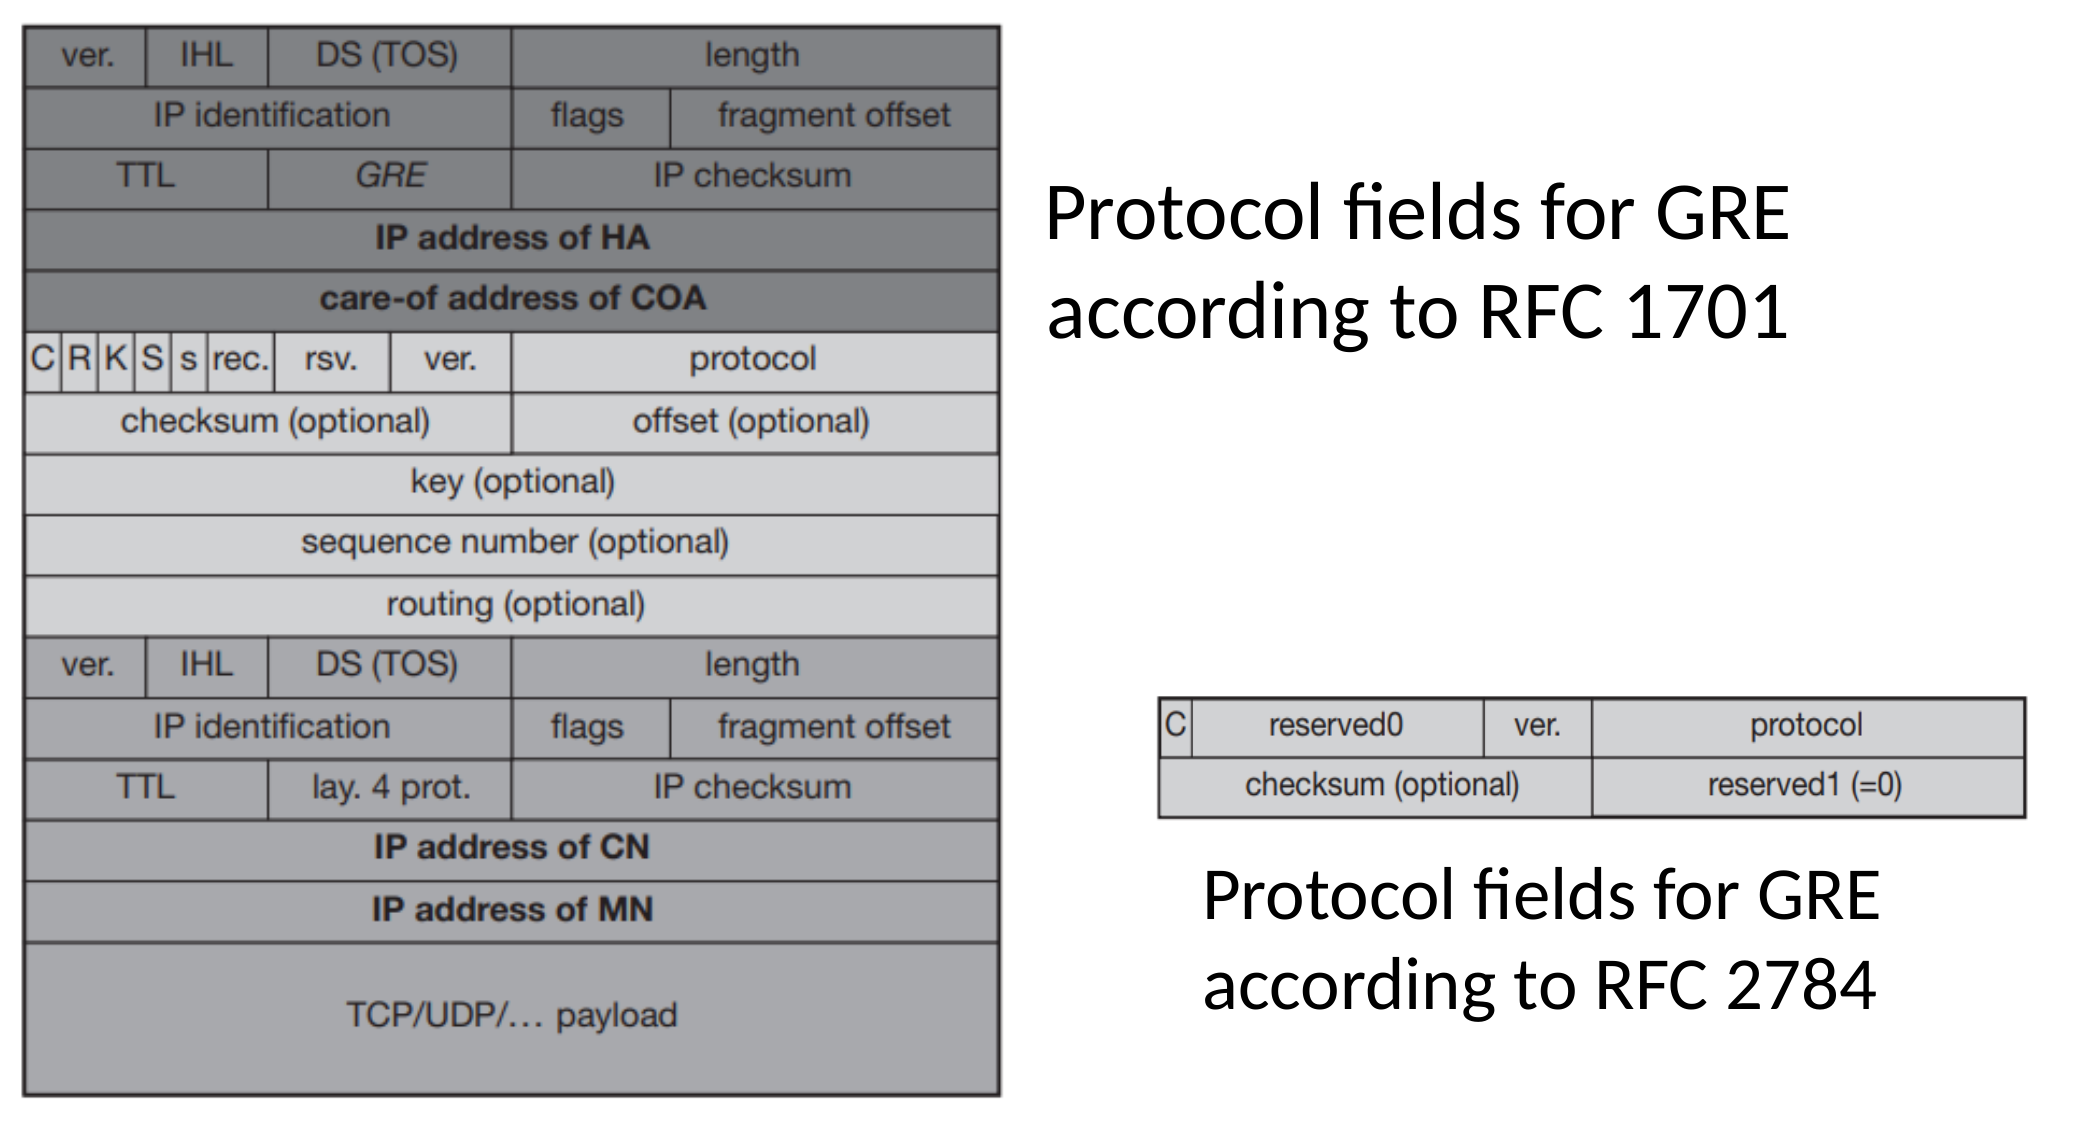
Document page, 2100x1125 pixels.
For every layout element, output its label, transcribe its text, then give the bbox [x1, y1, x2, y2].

picture [0, 0, 1071, 1124]
picture [1120, 662, 2076, 838]
text_box Protocol fields for GRE according to RFC 1701 [1075, 112, 1825, 400]
text_box Protocol fields for GRE according to RFC 2784 [1187, 837, 2100, 1033]
